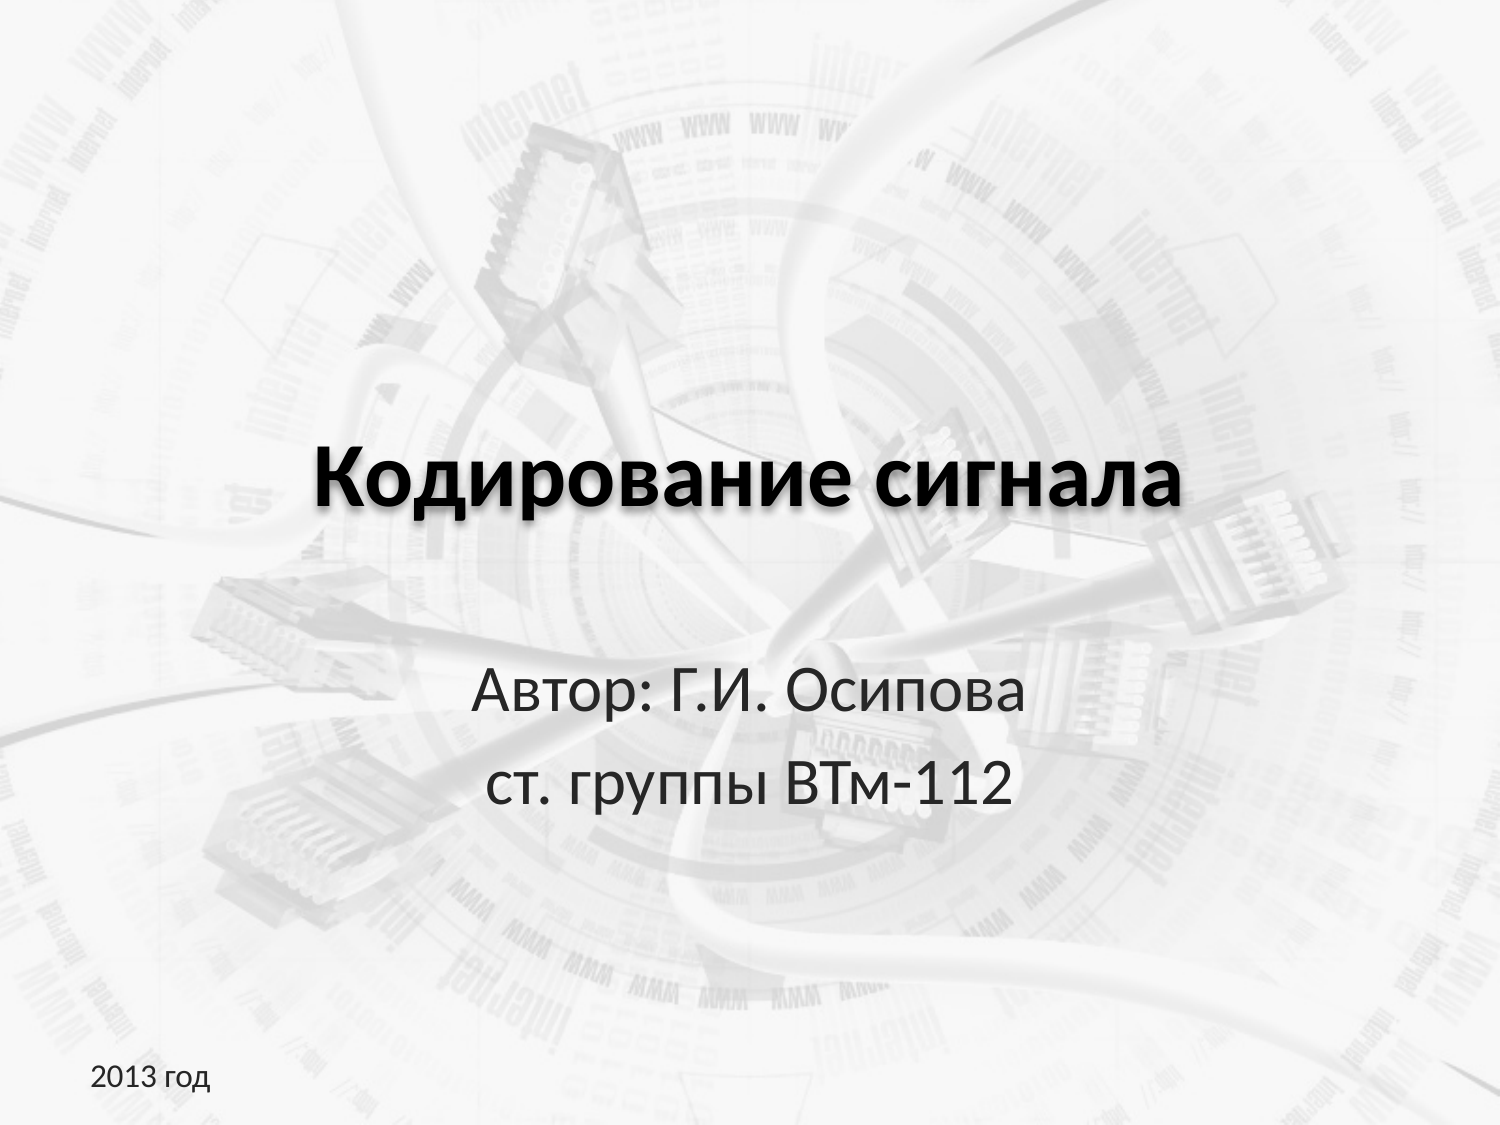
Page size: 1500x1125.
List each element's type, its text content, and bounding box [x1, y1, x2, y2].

subtitle Автор: Г.И. Осипова ст. группы ВТм-112 [225, 637, 1275, 925]
picture [0, 0, 1500, 1125]
slide_number 2013 год [75, 1050, 425, 1098]
title Кодирование сигнала [112, 349, 1388, 591]
